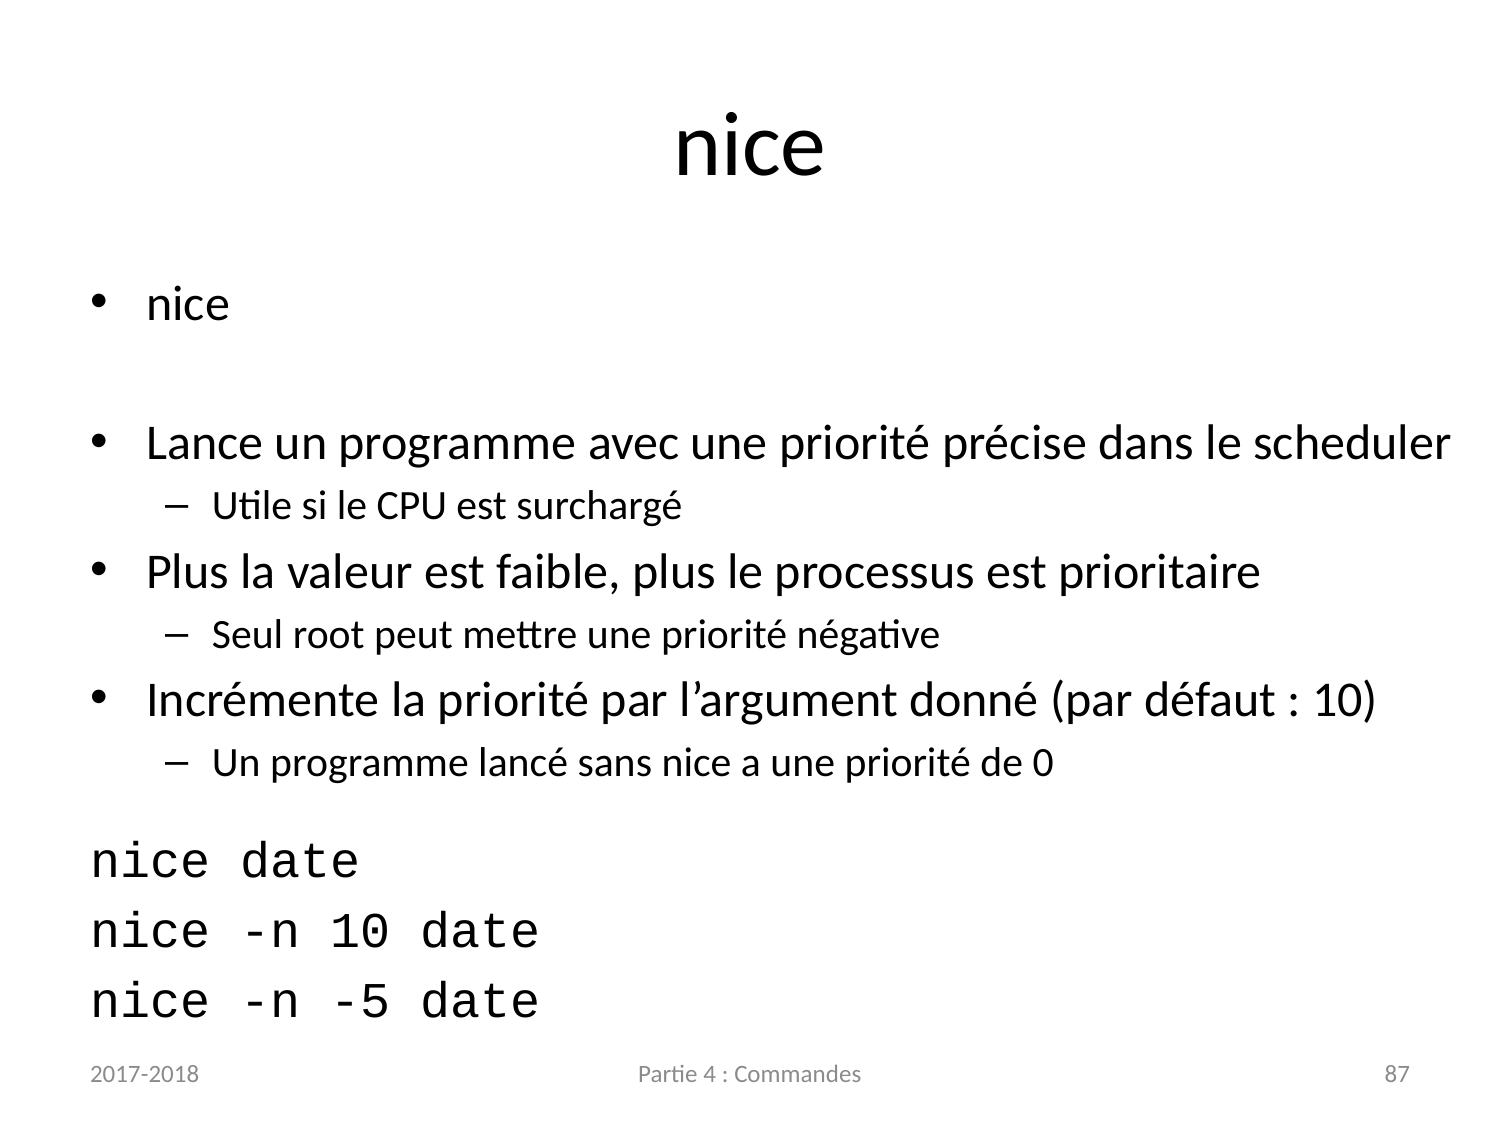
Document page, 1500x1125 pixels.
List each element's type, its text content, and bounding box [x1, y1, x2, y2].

list nice Lance un programme avec une priorité précise dans le scheduler Utile si le CPU est surchargé Plus la valeur est faible, plus le processus est prioritaire Seul root peut mettre une priorité négative Incrémente la priorité par l’argument donné (par défaut : 10) Un programme lancé sans nice a une priorité de 0 nice date nice -n 10 date nice -n -5 date [75, 262, 1471, 1005]
footer Partie 4 : Commandes [512, 1042, 988, 1103]
title nice [75, 45, 1425, 233]
slide_number 87 [1074, 1042, 1425, 1103]
slide_number 2017-2018 [75, 1042, 425, 1103]
